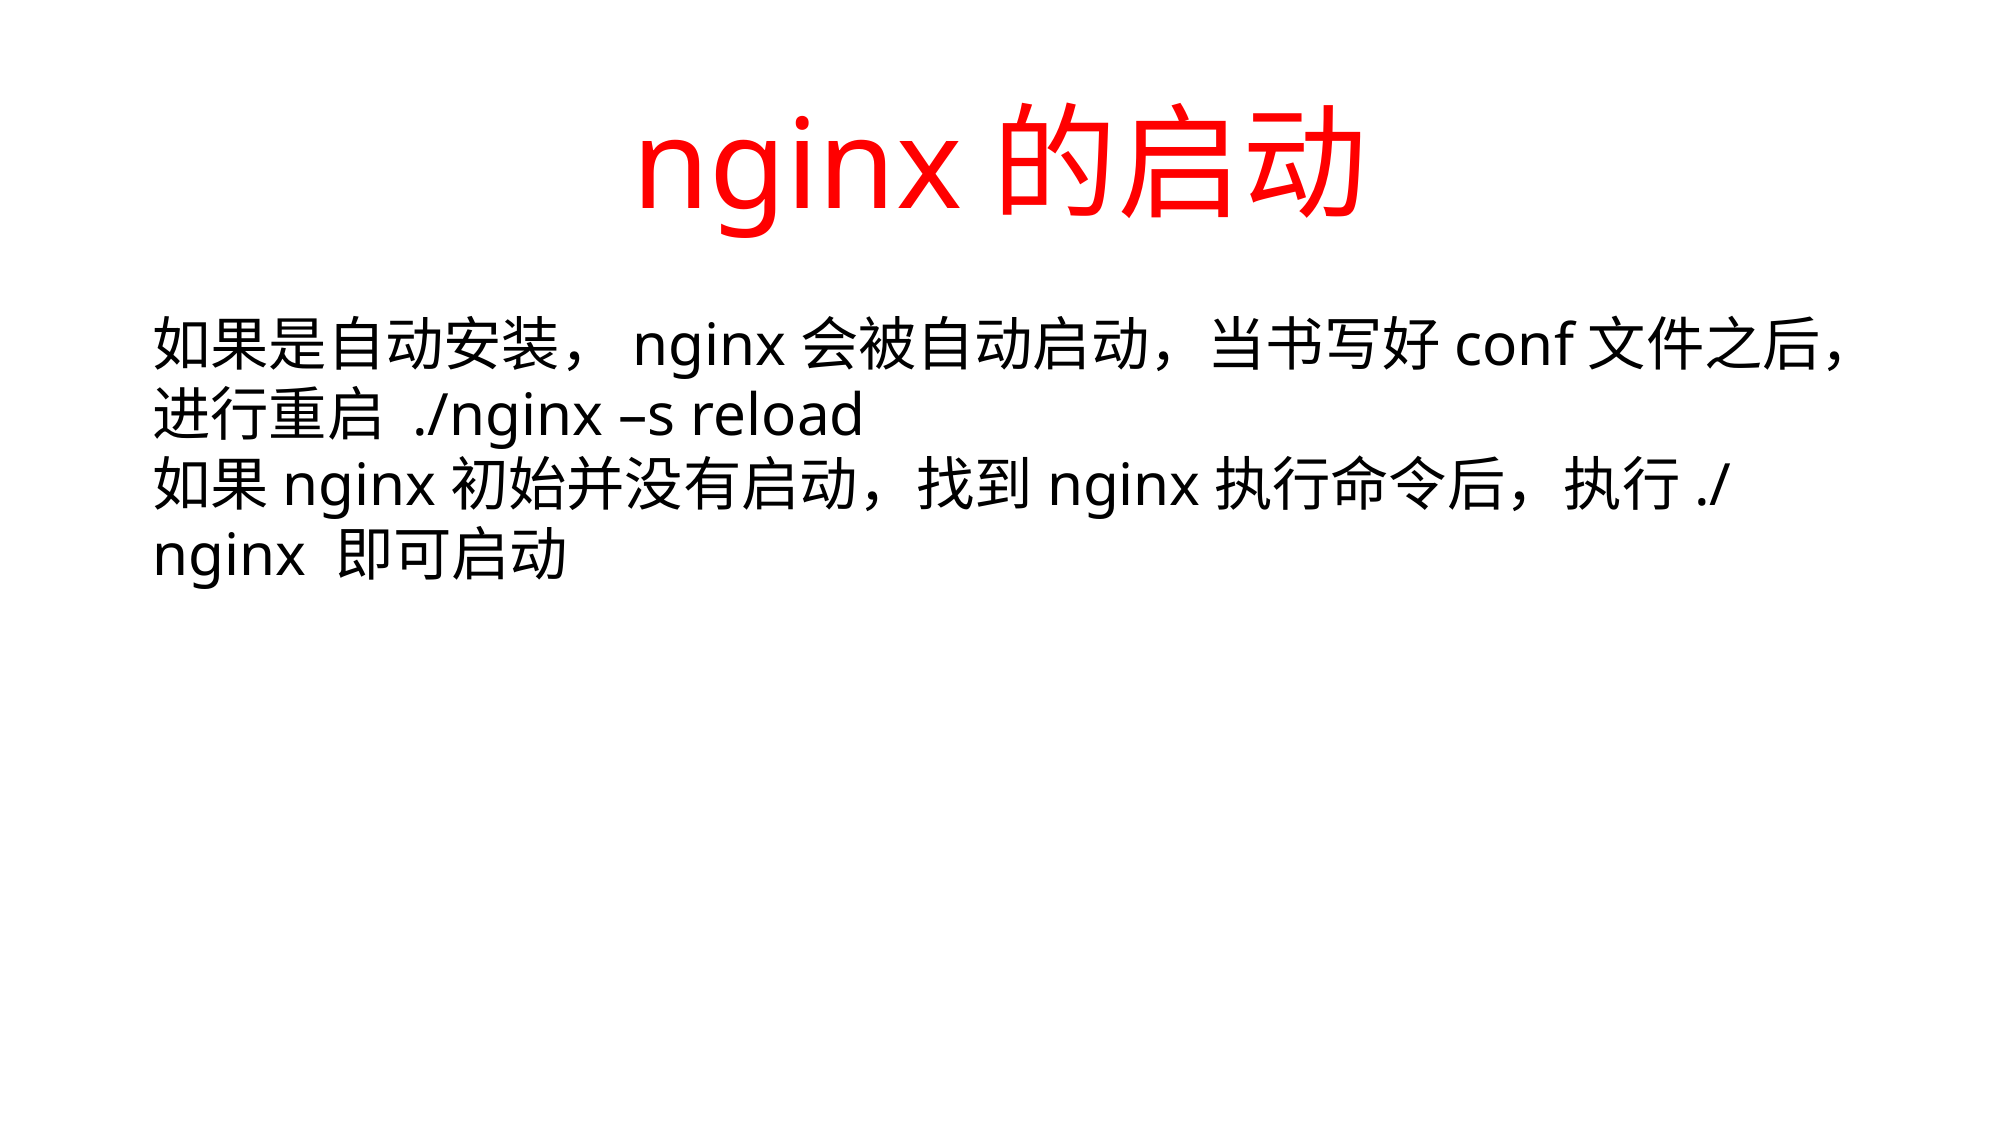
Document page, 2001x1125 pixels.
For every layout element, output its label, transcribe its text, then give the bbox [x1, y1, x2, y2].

title nginx的启动 [137, 59, 1863, 278]
list 如果是自动安装，nginx会被自动启动，当书写好conf文件之后，进行重启 ./nginx –s reload 如果nginx初始并没有启动，找到nginx执行命令后，执行./nginx 即可启动 [137, 299, 1863, 1014]
